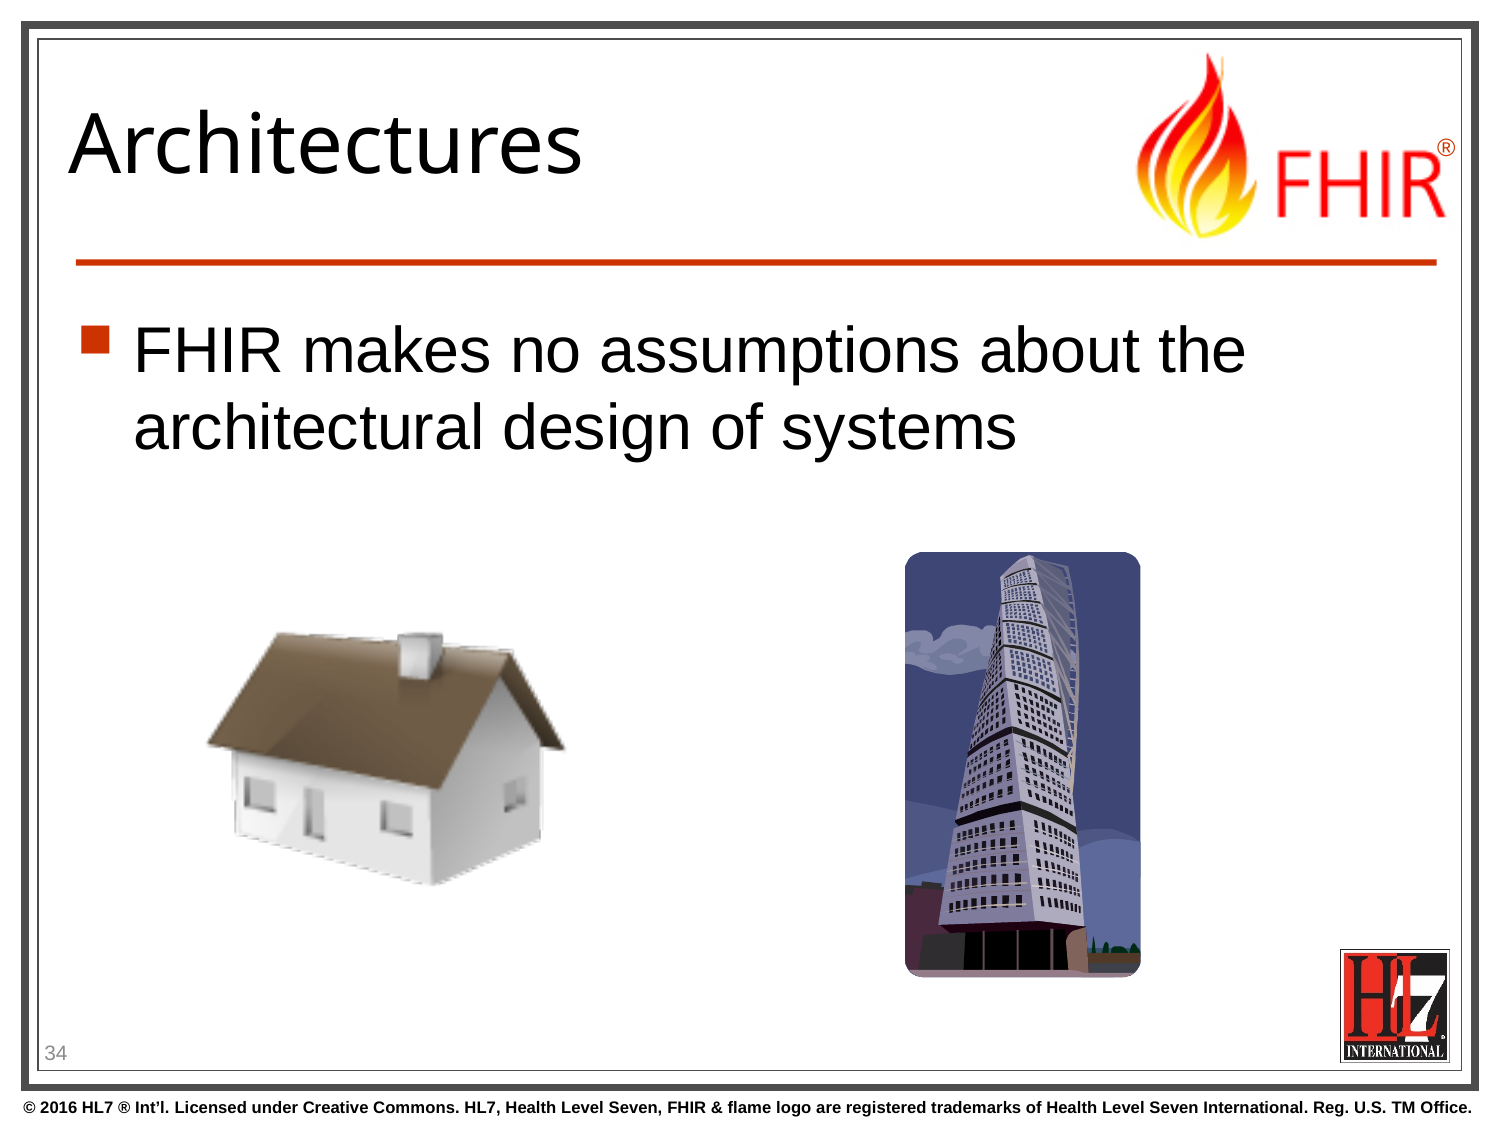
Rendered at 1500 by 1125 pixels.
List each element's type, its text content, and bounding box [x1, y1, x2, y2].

list FHIR makes no assumptions about the architectural design of systems [62, 299, 1438, 1059]
picture [182, 550, 609, 976]
picture [903, 550, 1143, 979]
slide_number 34 [29, 1034, 148, 1071]
picture [1340, 949, 1450, 1063]
picture [1124, 42, 1458, 249]
title Architectures [53, 54, 1128, 244]
